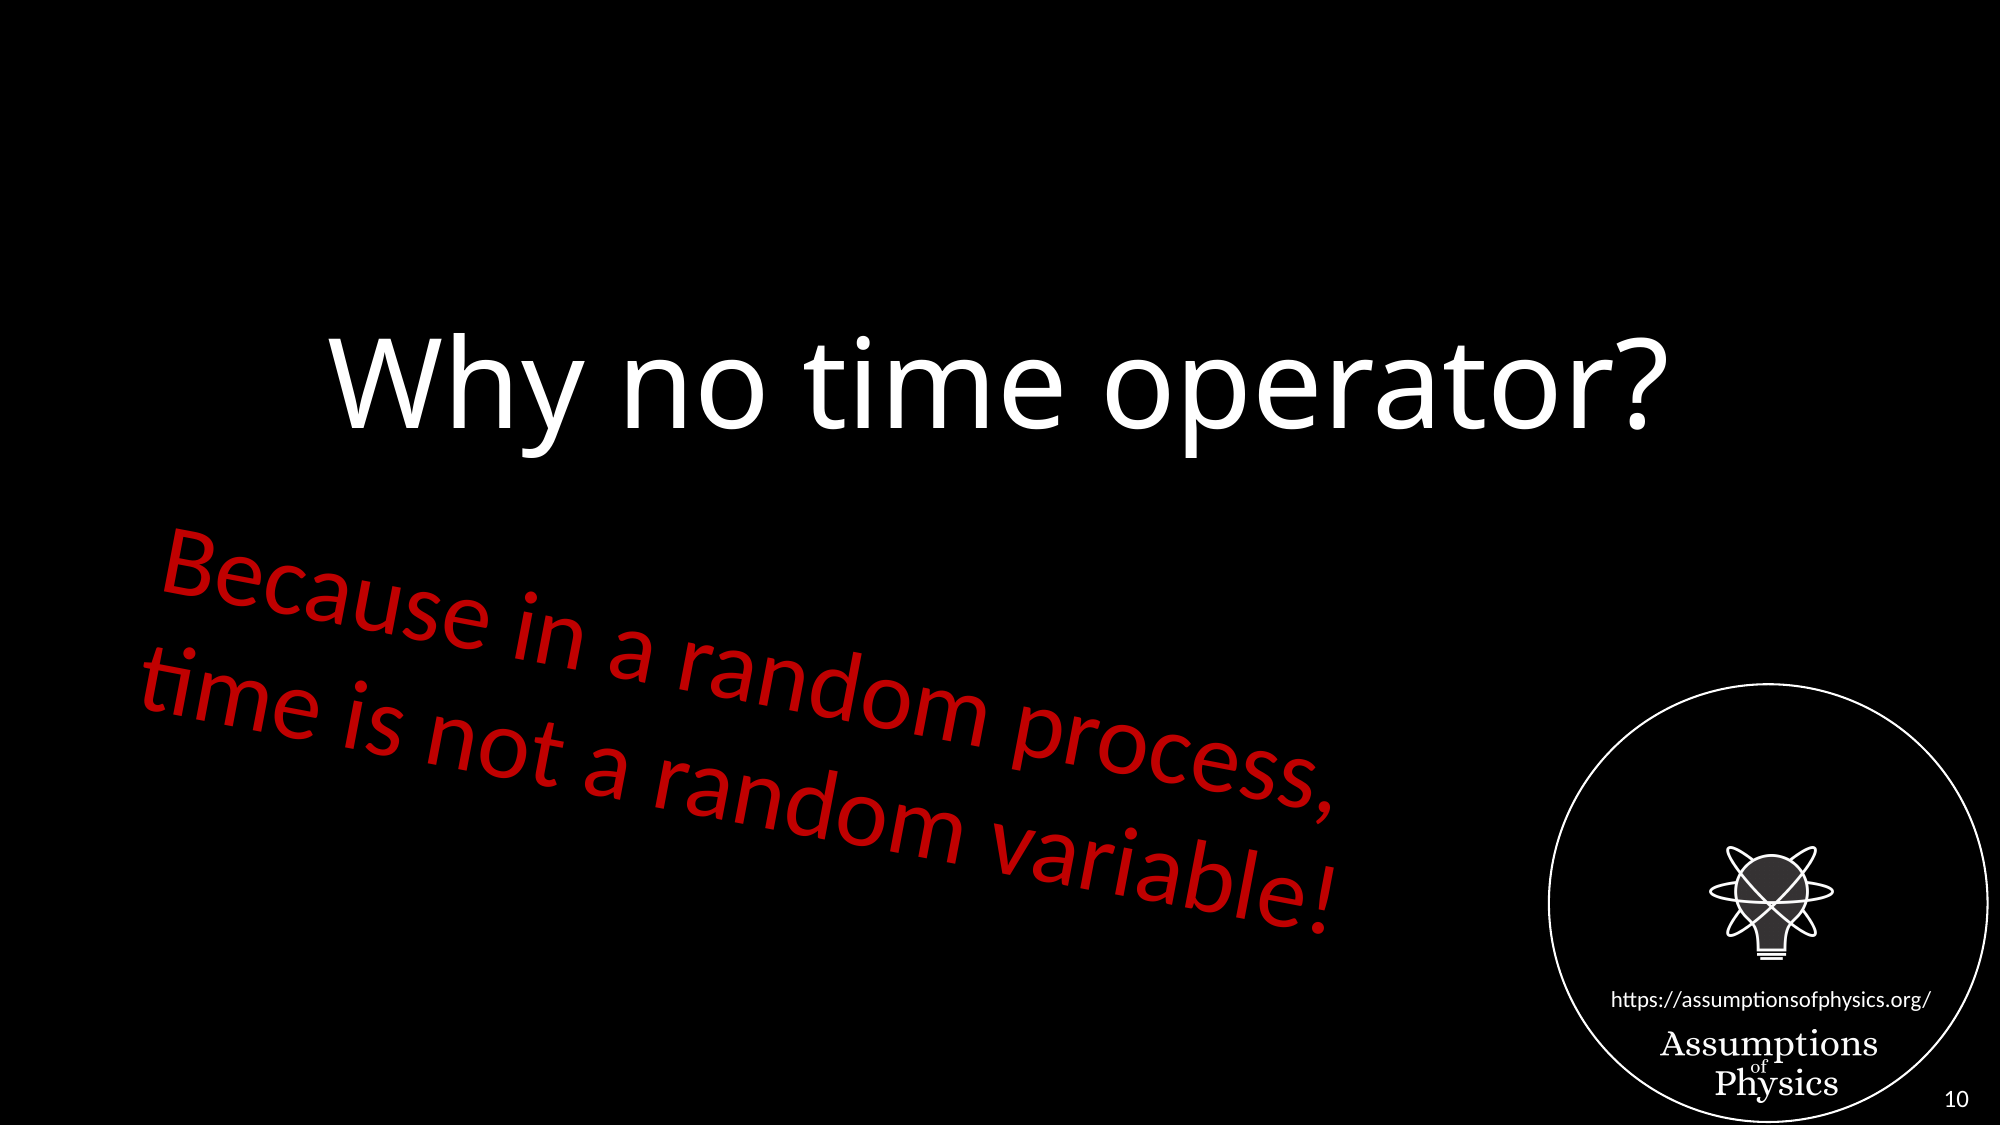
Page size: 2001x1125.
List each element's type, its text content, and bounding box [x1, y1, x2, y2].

picture [1709, 846, 1834, 960]
slide_number 10 [1893, 1078, 1985, 1116]
title Why no time operator? [136, 280, 1862, 749]
text_box Because in a random process, time is not a random variable! [114, 481, 1391, 968]
picture [1660, 1029, 1877, 1103]
